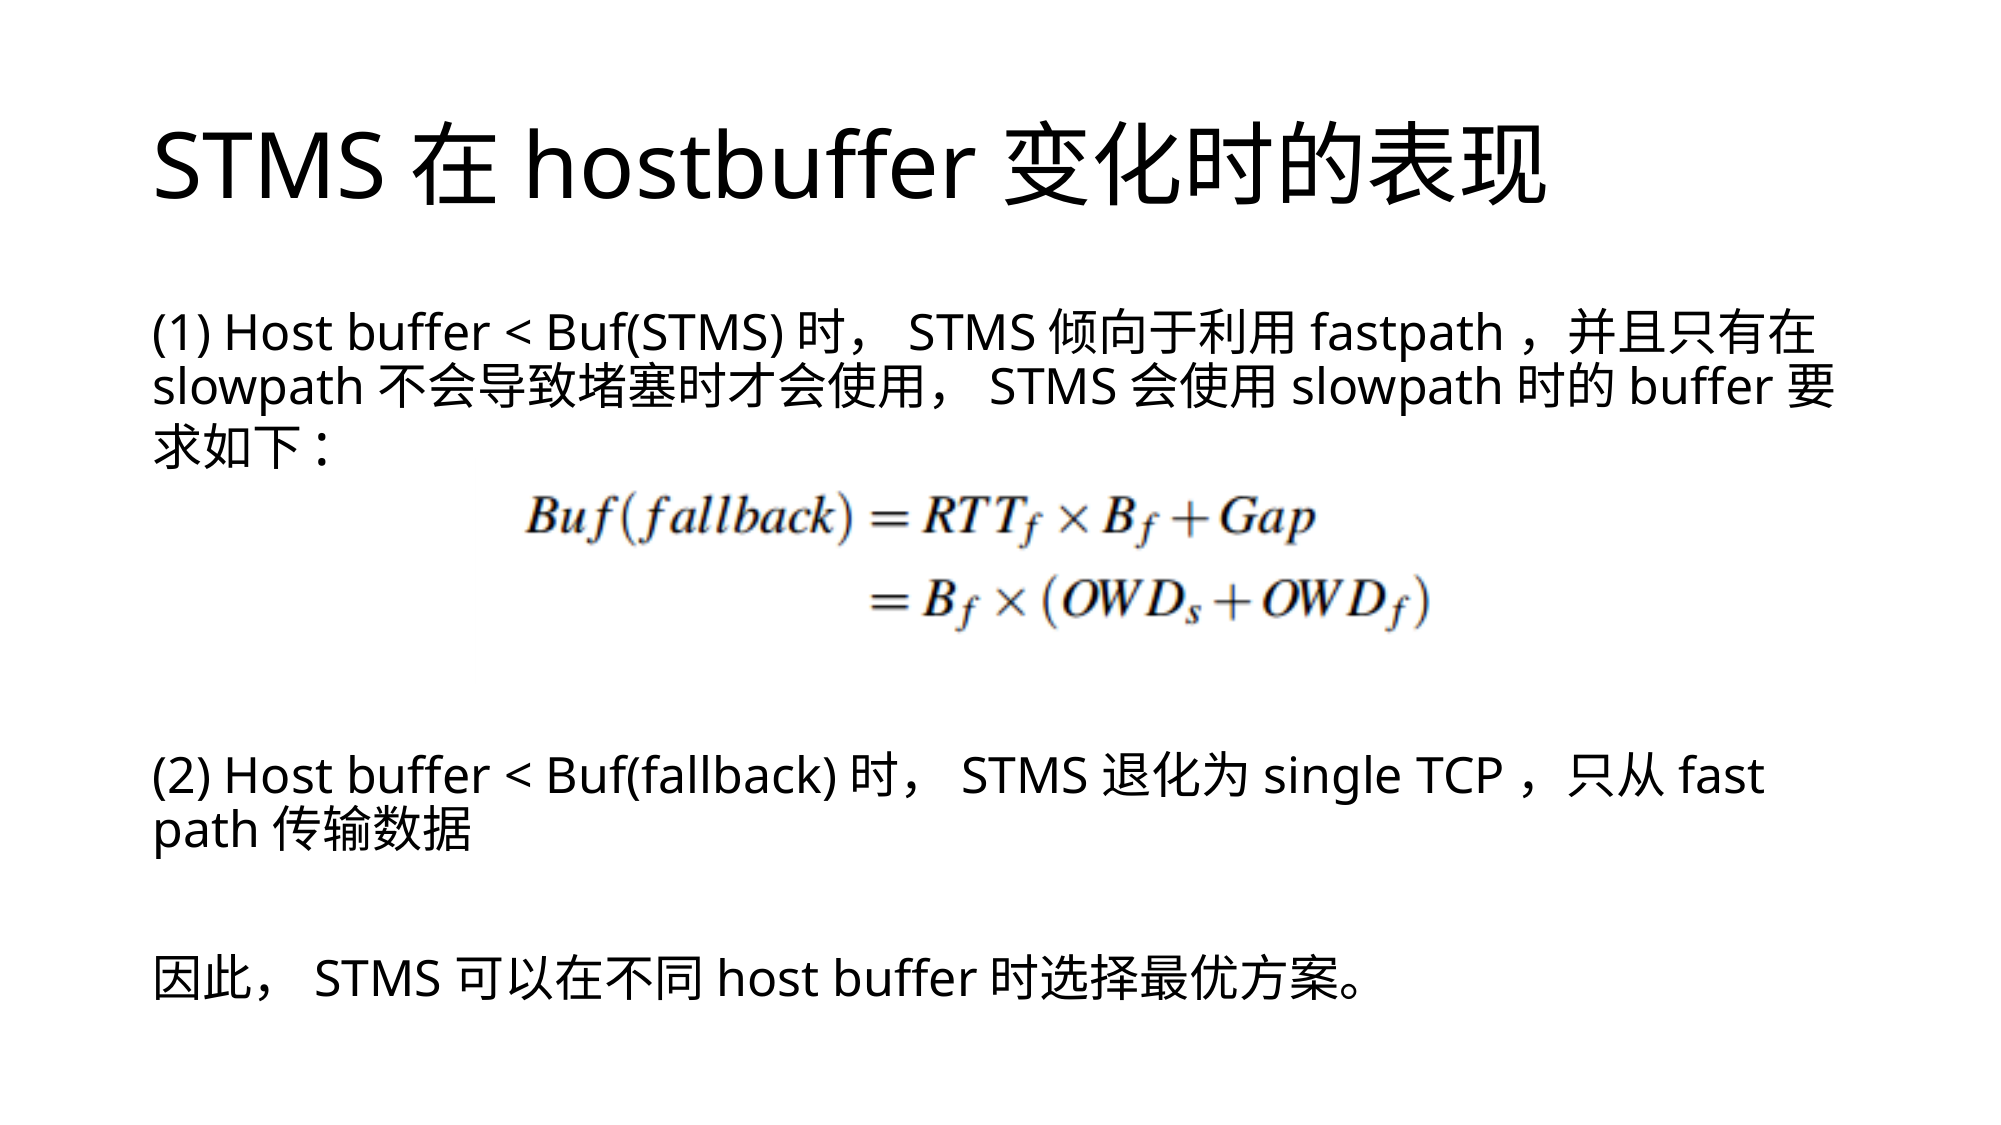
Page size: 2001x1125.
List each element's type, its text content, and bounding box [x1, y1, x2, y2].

title STMS在hostbuffer变化时的表现 [137, 59, 1863, 278]
picture [474, 458, 1493, 684]
list (1) Host buffer < Buf(STMS)时，STMS倾向于利用fastpath，并且只有在slowpath不会导致堵塞时才会使用，STMS会使用slowpath时的buffer要求如下: (2) Host buffer < Buf(fallback)时，STMS退化为single TCP，只从fast path传输数据 因此，STMS可以在不同host buffer时选择最优方案。 [137, 299, 1863, 1014]
